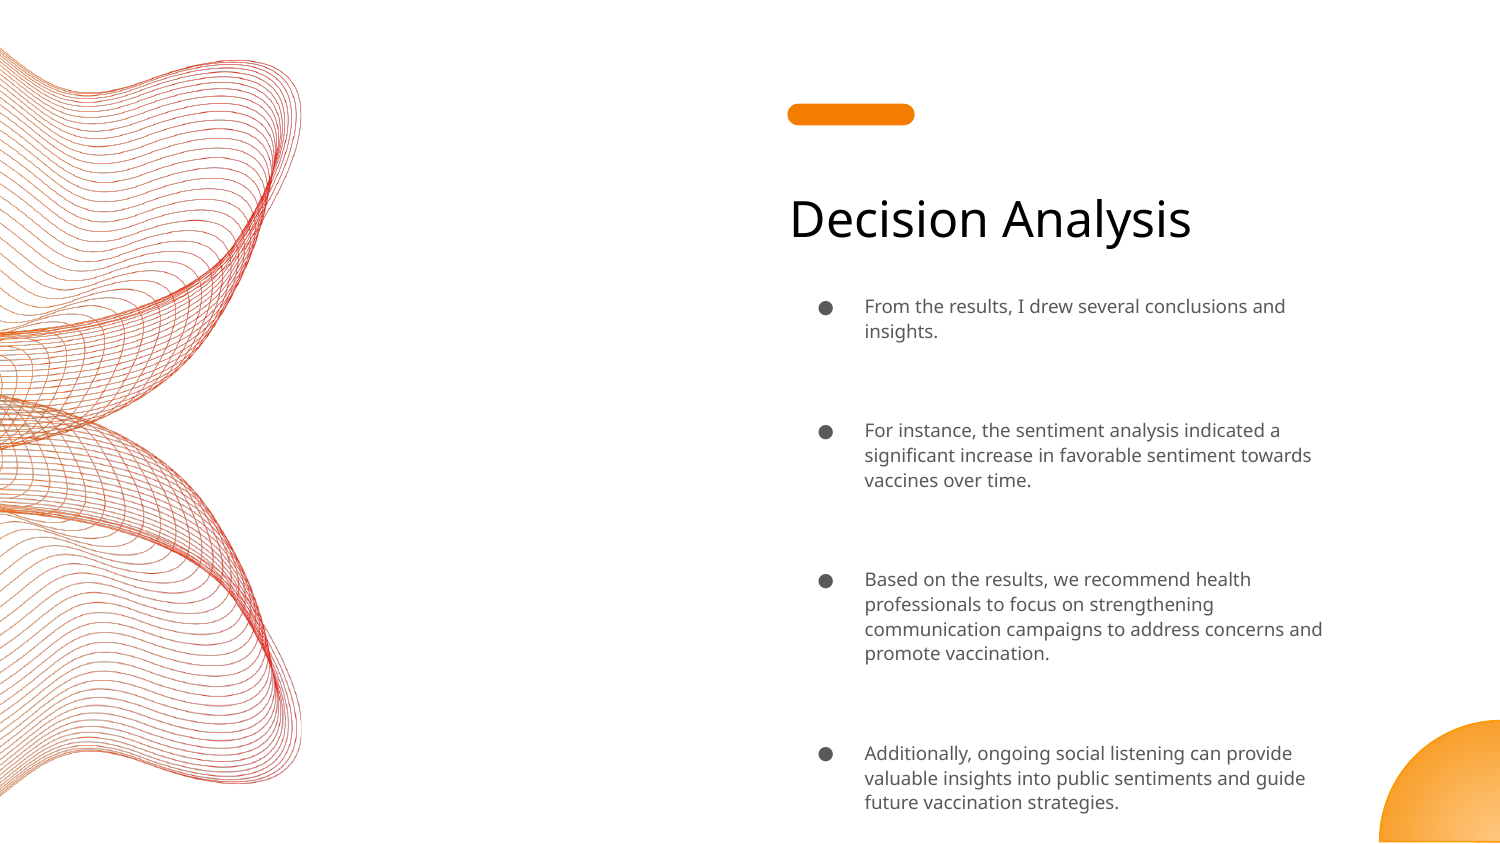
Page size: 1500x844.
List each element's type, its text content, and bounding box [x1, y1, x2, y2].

subtitle From the results, I drew several conclusions and insights. For instance, the sentiment analysis indicated a significant increase in favorable sentiment towards vaccines over time. Based on the results, we recommend health professionals to focus on strengthening communication campaigns to address concerns and promote vaccination. Additionally, ongoing social listening can provide valuable insights into public sentiments and guide future vaccination strategies. [774, 277, 1364, 772]
picture [0, 0, 302, 844]
title Decision Analysis [774, 163, 1364, 271]
